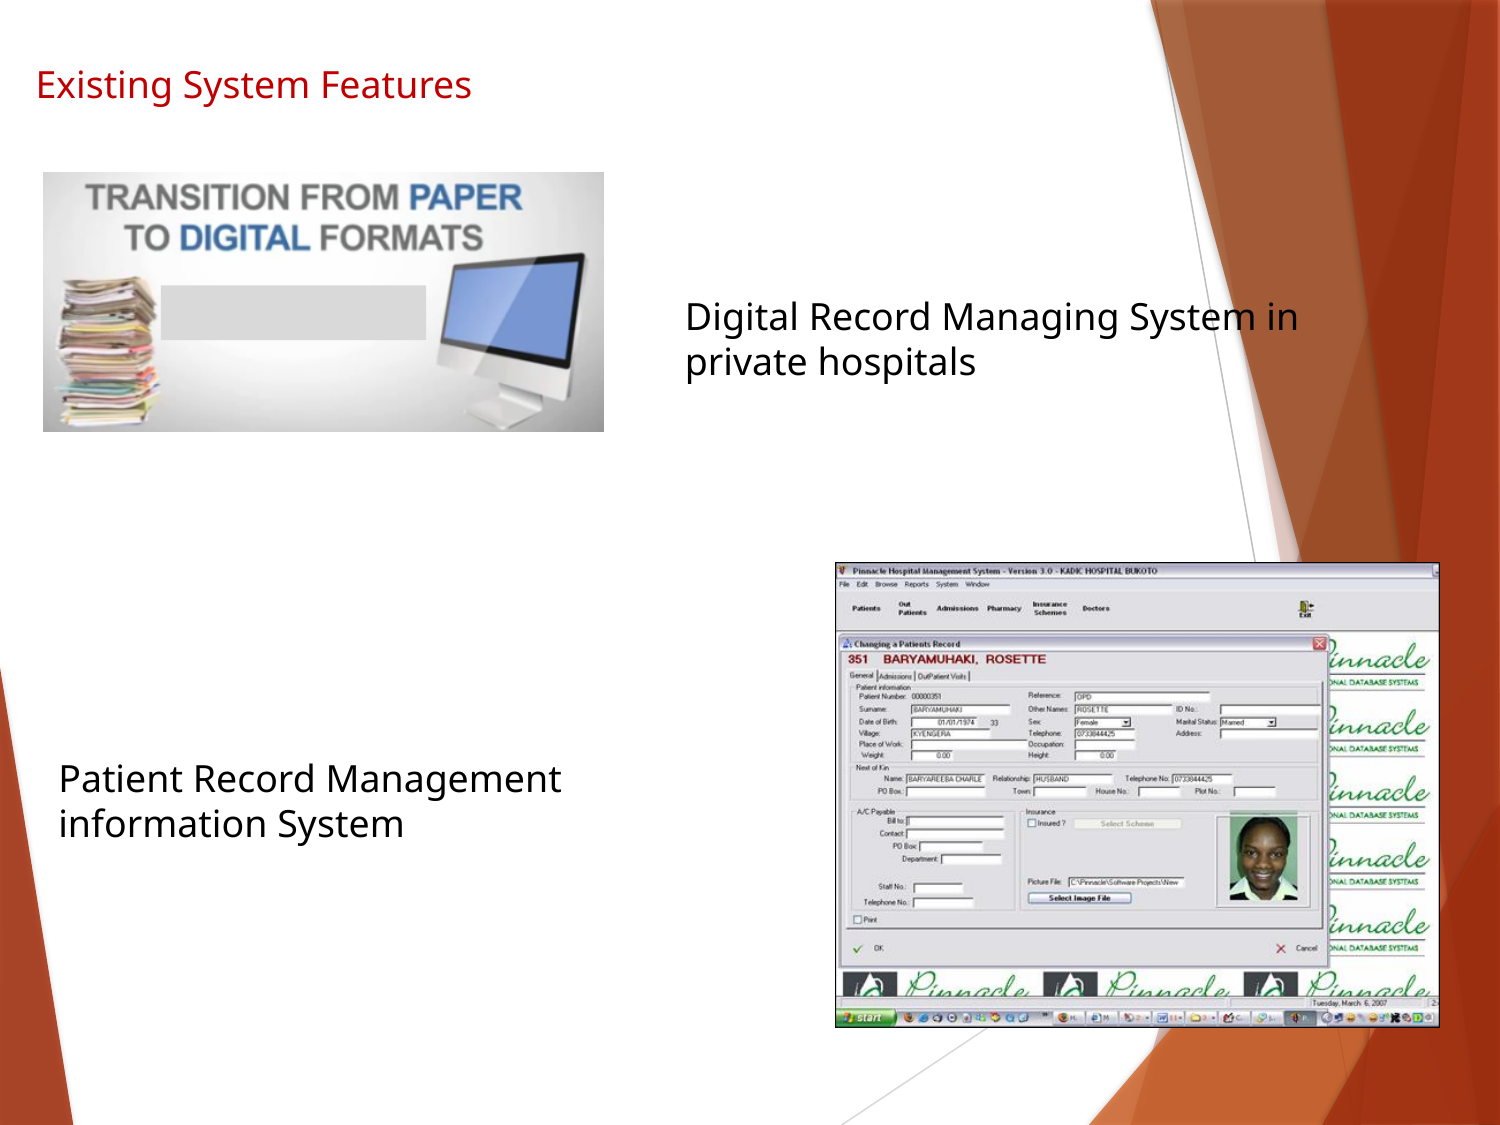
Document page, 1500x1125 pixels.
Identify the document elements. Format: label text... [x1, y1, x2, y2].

text_box Digital Record Managing System in private hospitals [670, 285, 1421, 390]
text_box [43, 171, 605, 432]
text_box Patient Record Management information System [43, 747, 794, 853]
text_box Existing System Features [20, 53, 1046, 114]
picture [834, 561, 1440, 1028]
